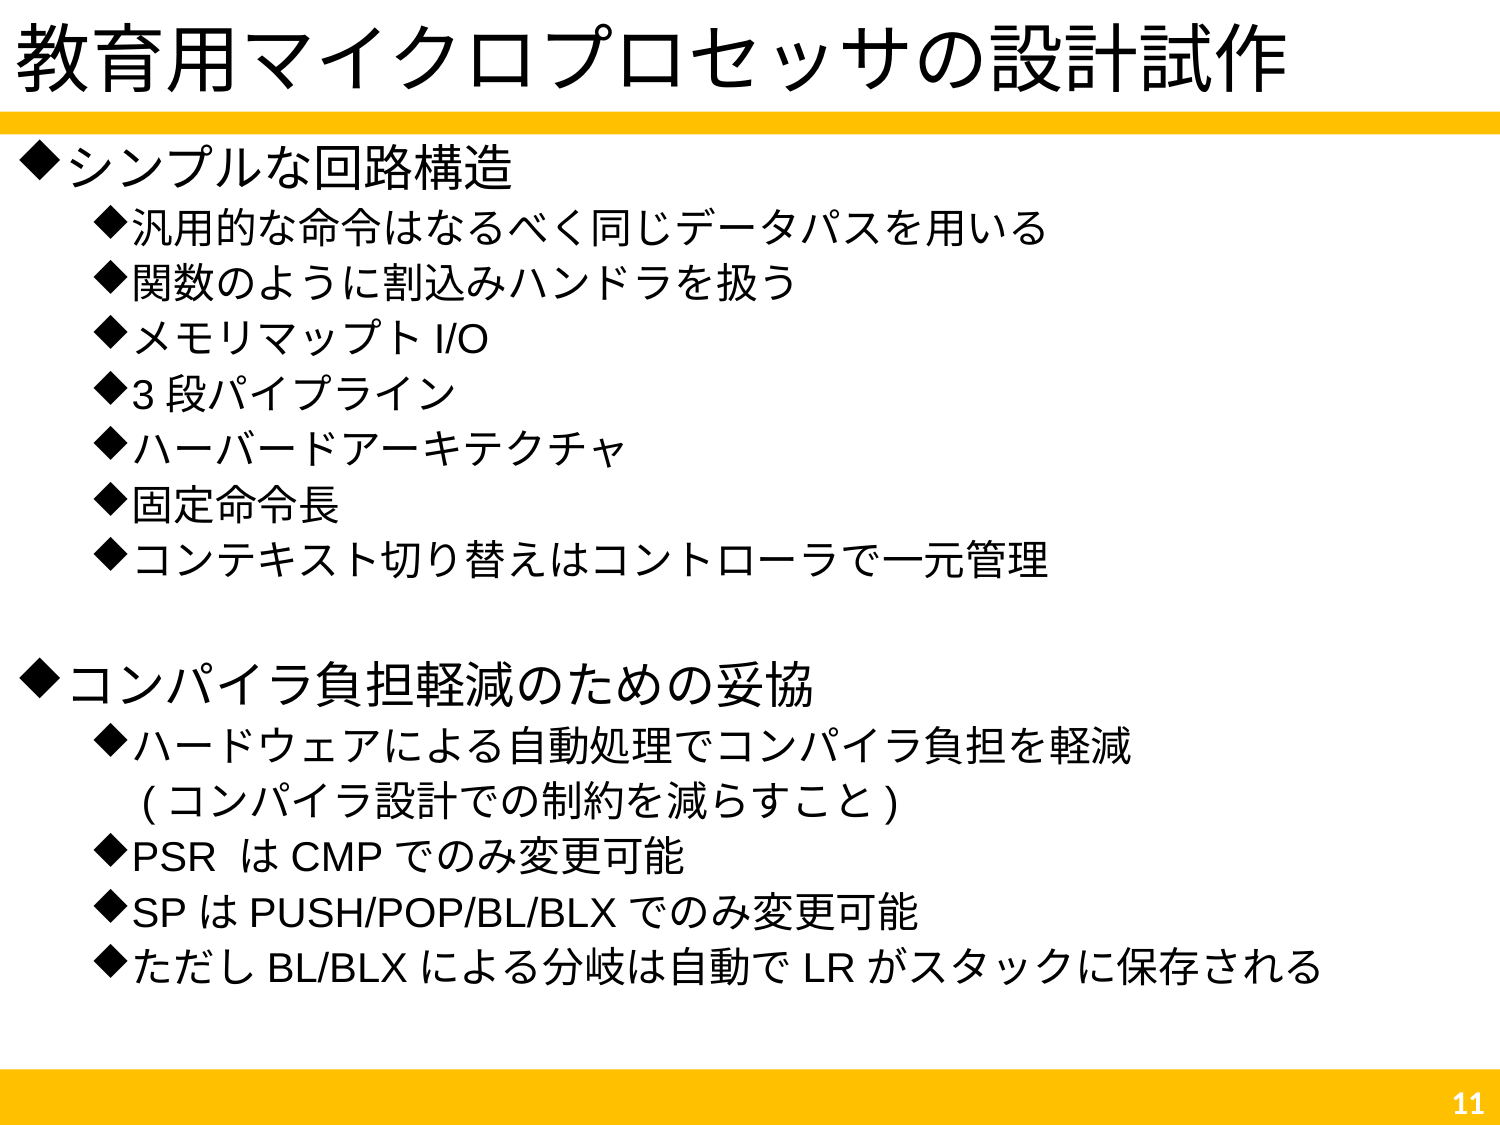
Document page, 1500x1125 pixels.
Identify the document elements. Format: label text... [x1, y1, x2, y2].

slide_number 10 [1162, 1076, 1500, 1125]
list シンプルな回路構造 汎用的な命令はなるべく同じデータパスを用いる 関数のように割込みハンドラを扱う メモリマップトI/O 3段パイプライン ハーバードアーキテクチャ 固定命令長 コンテキスト切り替えはコントローラで一元管理 コンパイラ負担軽減のための妥協 ハードウェアによる自動処理でコンパイラ負担を軽減 (コンパイラ設計での制約を減らすこと) PSR はCMPでのみ変更可能 SPはPUSH/POP/BL/BLXでのみ変更可能 ただしBL/BLXによる分岐は自動でLRがスタックに保存される [0, 135, 1500, 1077]
title 教育用マイクロプロセッサの設計試作 [0, 5, 1450, 120]
